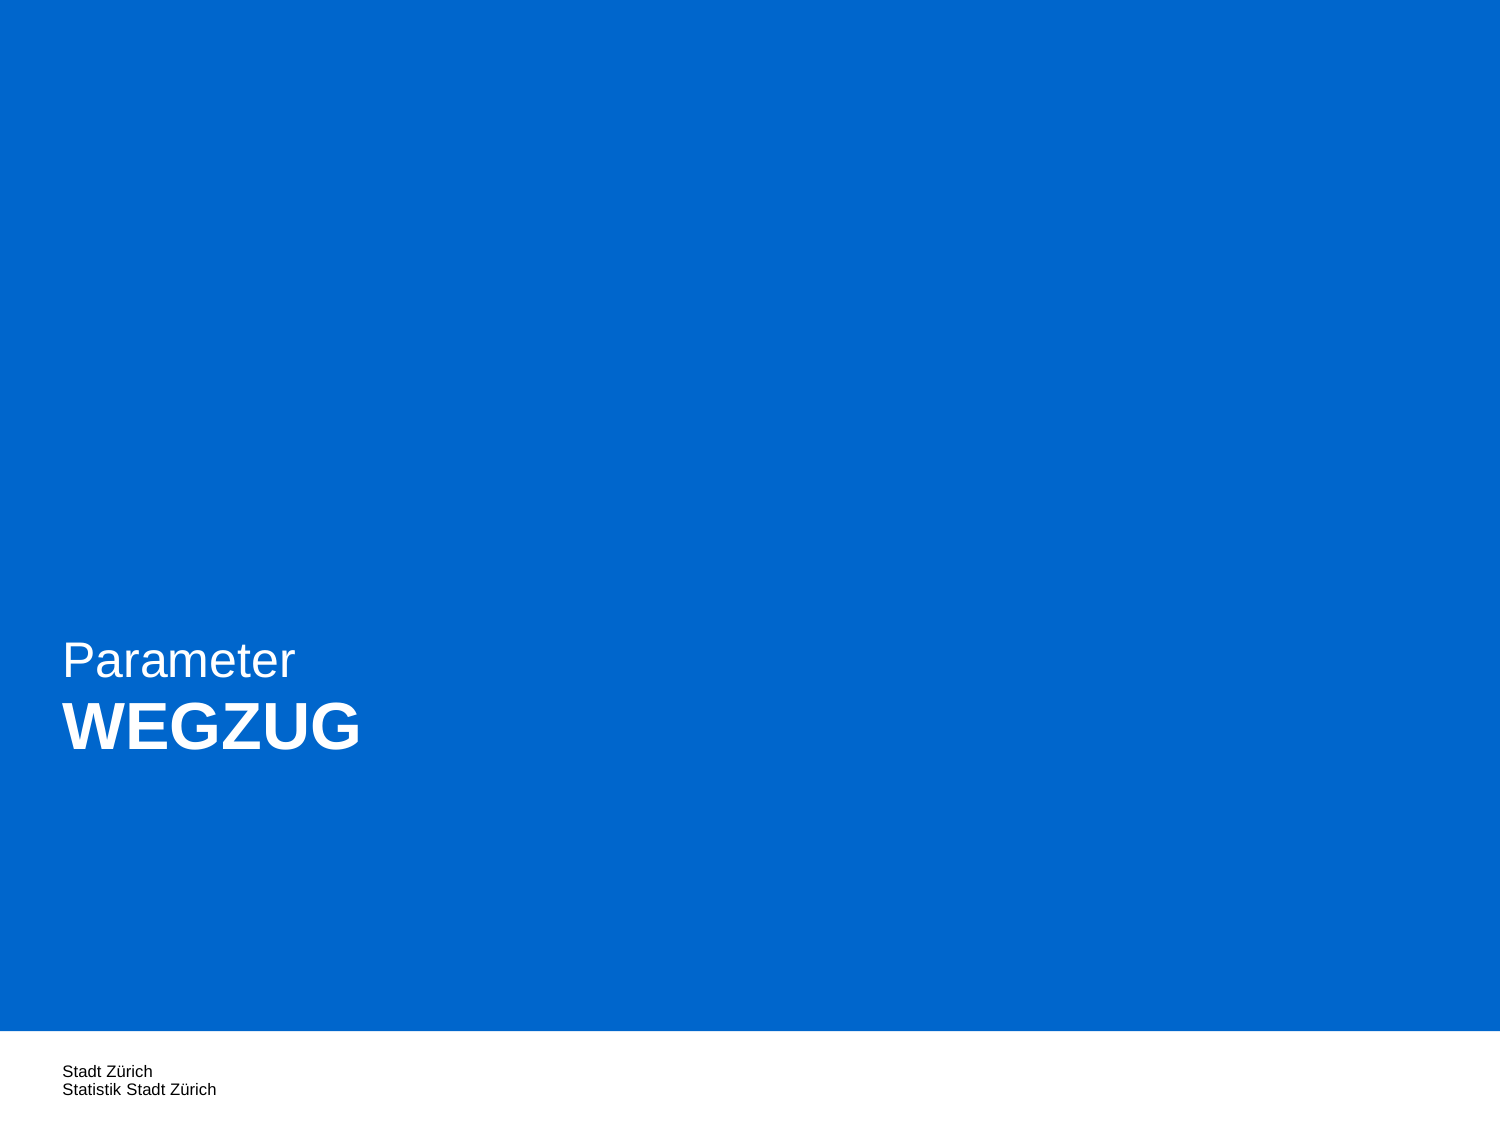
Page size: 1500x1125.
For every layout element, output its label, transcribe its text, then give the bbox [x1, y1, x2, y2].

text_box [0, 0, 1500, 1032]
text_box Parameter WEGZUG [62, 278, 1323, 890]
text_box Stadt Zürich Statistik Stadt Zürich [62, 1063, 259, 1093]
